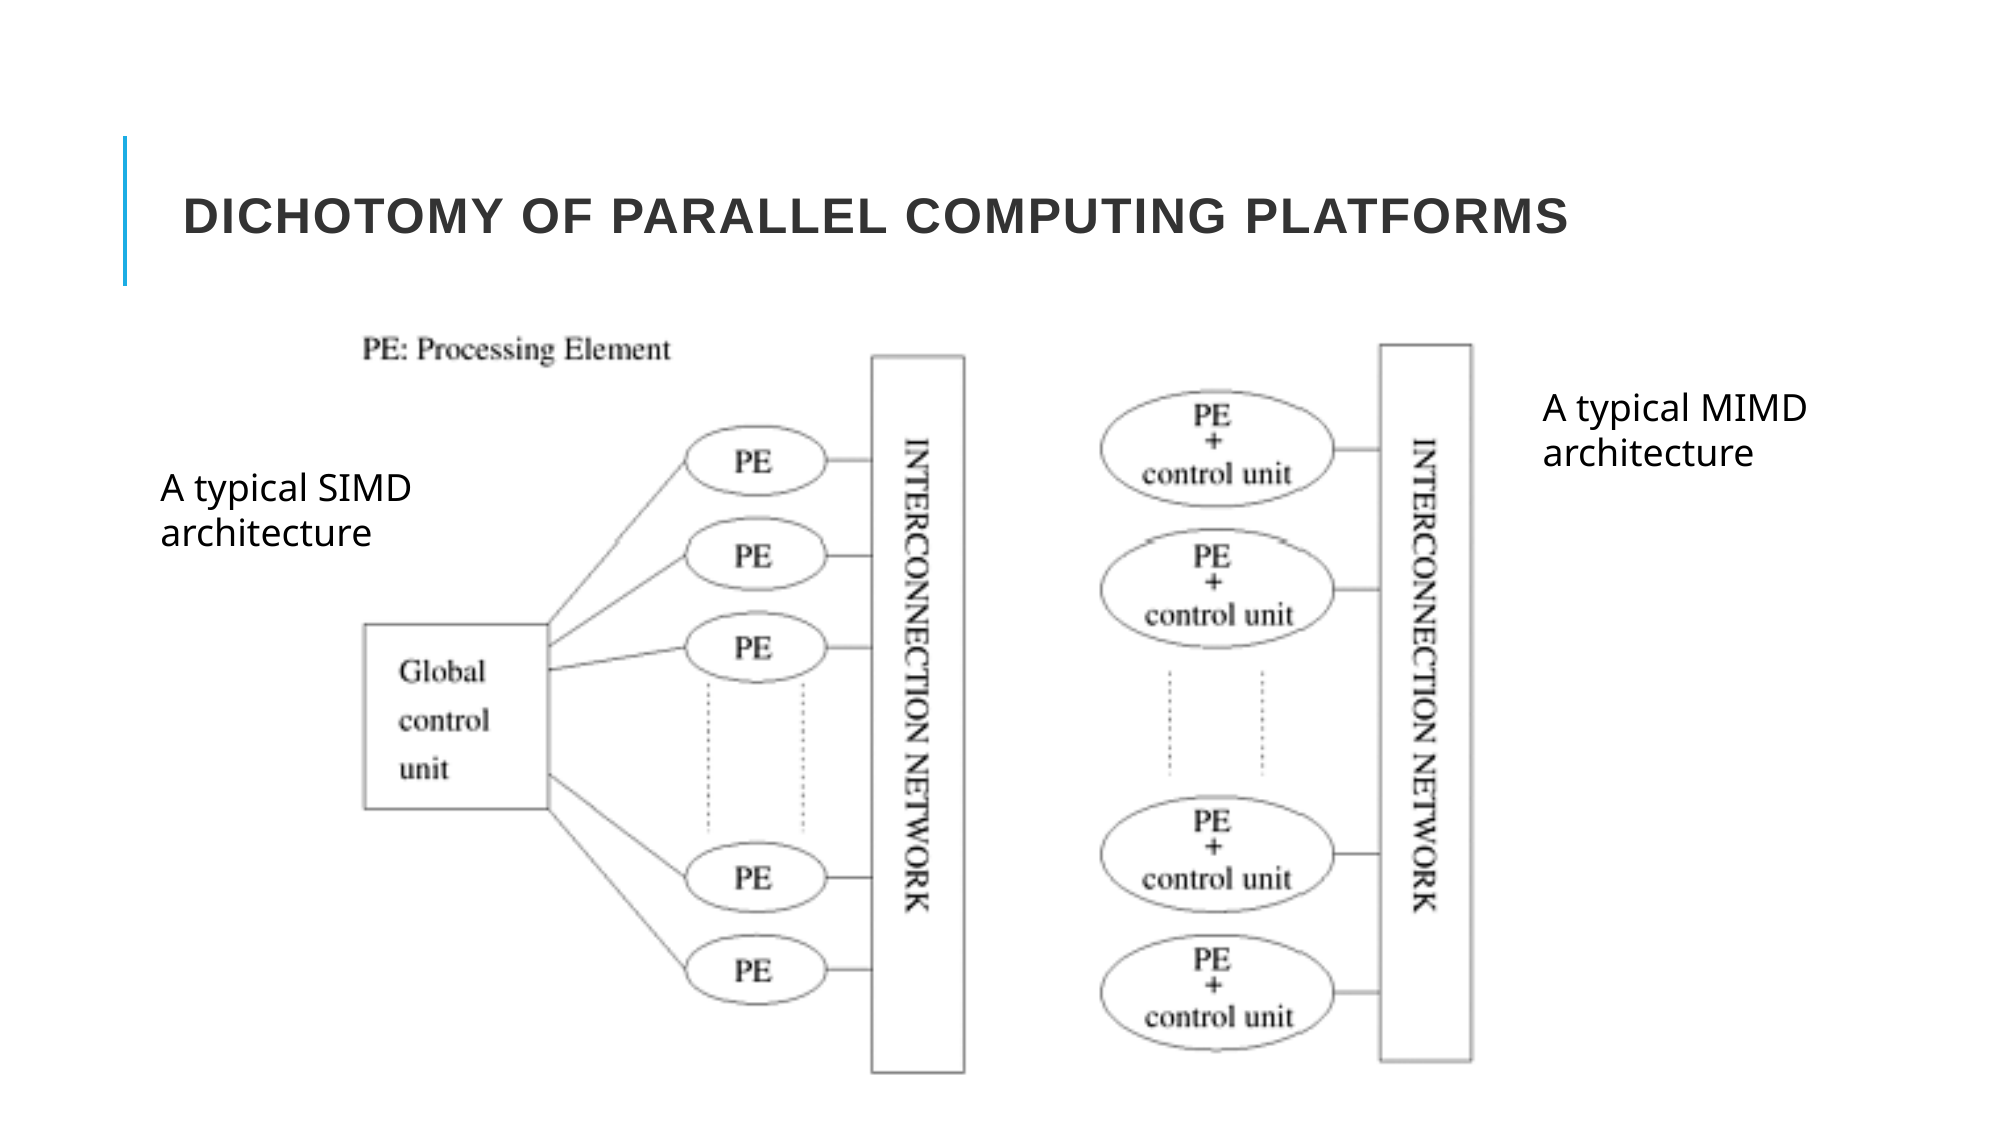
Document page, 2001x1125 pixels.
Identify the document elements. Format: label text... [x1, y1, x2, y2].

title Dichotomy of Parallel Computing Platforms [168, 96, 1763, 342]
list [307, 297, 1623, 1125]
text_box A typical SIMD architecture [145, 456, 300, 562]
text_box A typical MIMD architecture [1629, 376, 1953, 481]
